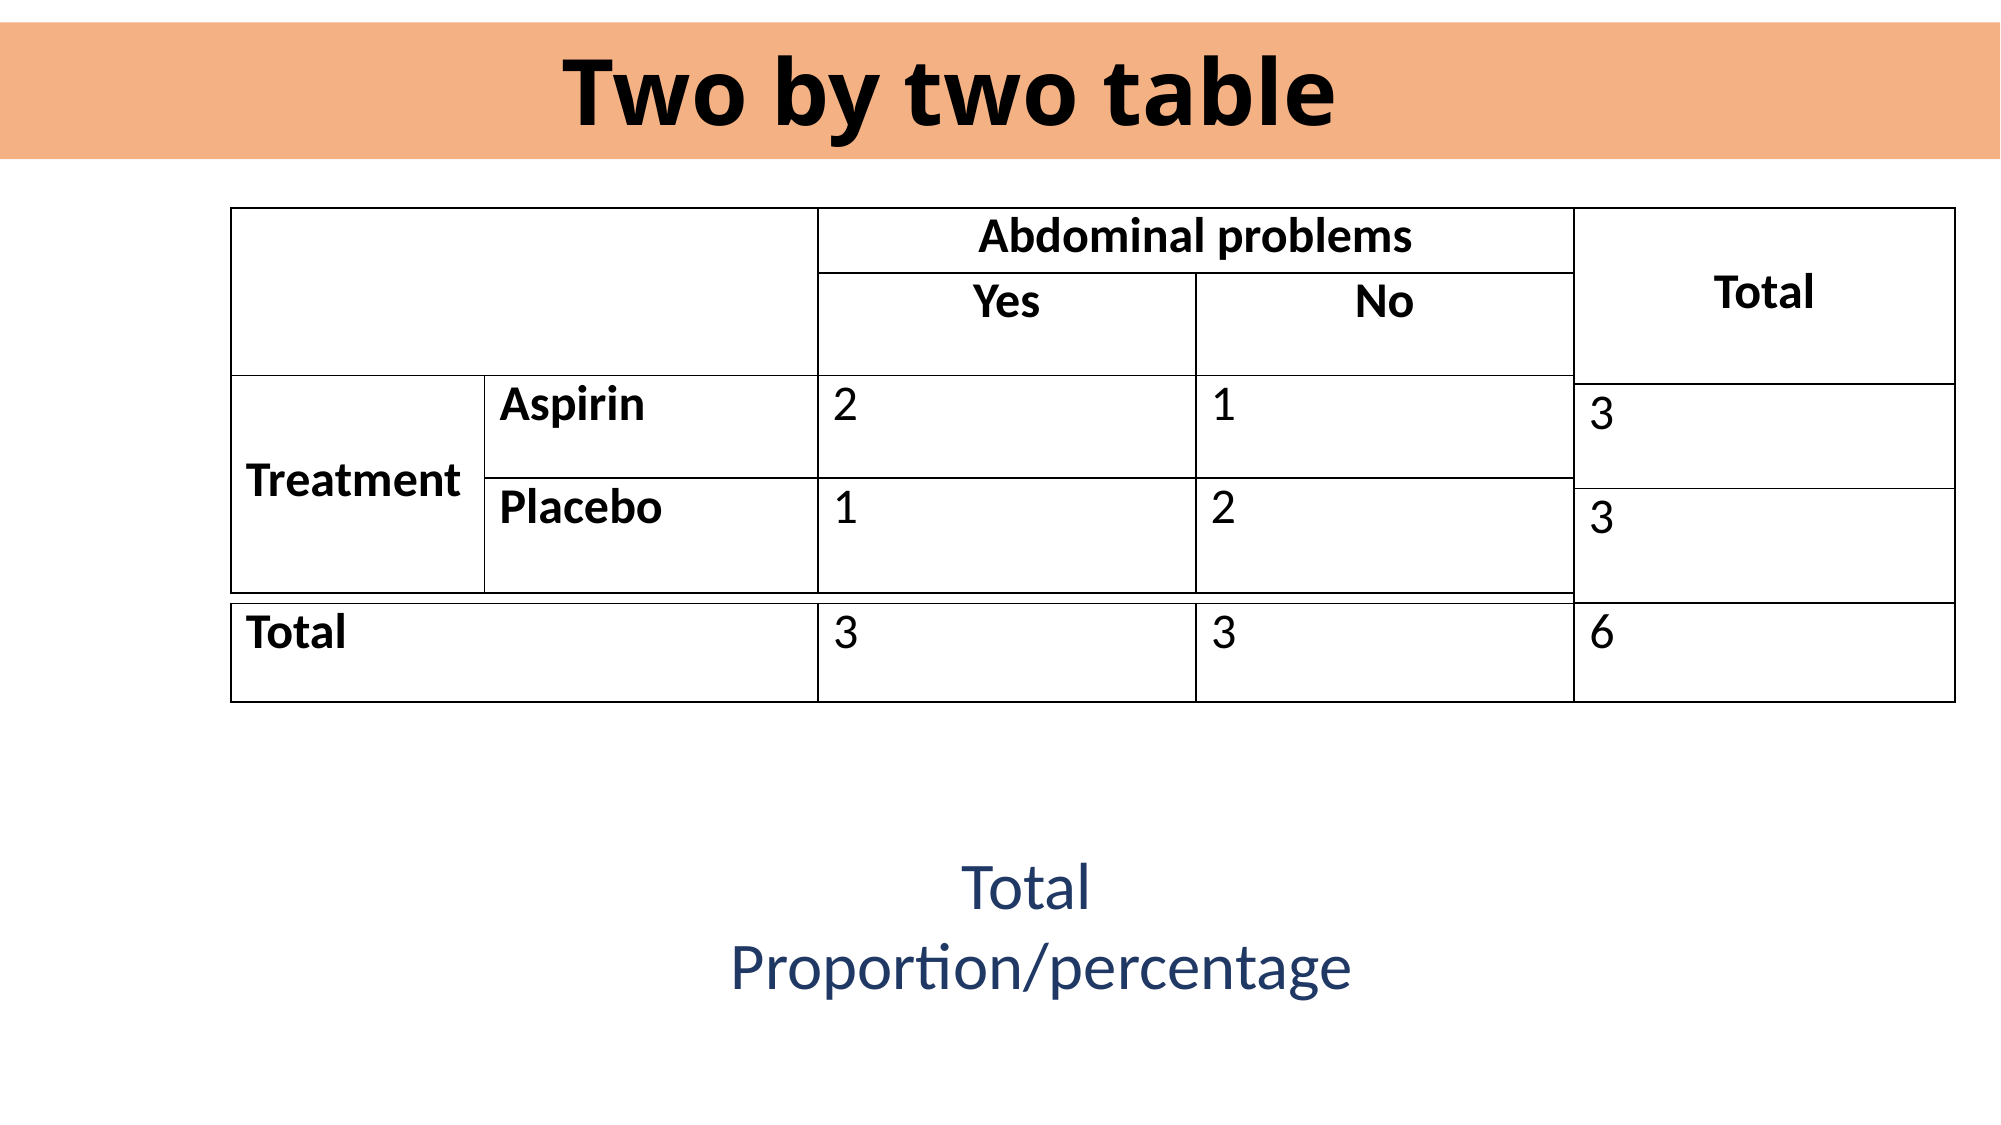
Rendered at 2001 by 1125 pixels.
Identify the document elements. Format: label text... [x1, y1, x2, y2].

table_cell Aspirin [485, 376, 817, 477]
table_header Total [232, 604, 817, 701]
table_cell Treatment [232, 376, 484, 592]
table_cell 2 [819, 376, 1195, 477]
table_cell Placebo [485, 479, 817, 592]
table_cell No [1197, 274, 1573, 375]
text_box Two by two table [387, 30, 1513, 160]
table_cell 3 [1575, 489, 1954, 602]
table_cell 2 [1197, 479, 1573, 592]
table_header Abdominal problems [819, 209, 1573, 272]
table_cell 3 [1575, 385, 1954, 488]
table_header 6 [1575, 604, 1954, 701]
table_header 3 [1197, 604, 1573, 701]
table_cell 1 [819, 479, 1195, 592]
table_cell 1 [1197, 376, 1573, 477]
table_header 3 [819, 604, 1195, 701]
table_cell Yes [819, 274, 1195, 375]
table_header Total [1575, 209, 1954, 383]
text_box Total Proportion/percentage [604, 835, 1465, 1011]
table_header [232, 209, 817, 375]
